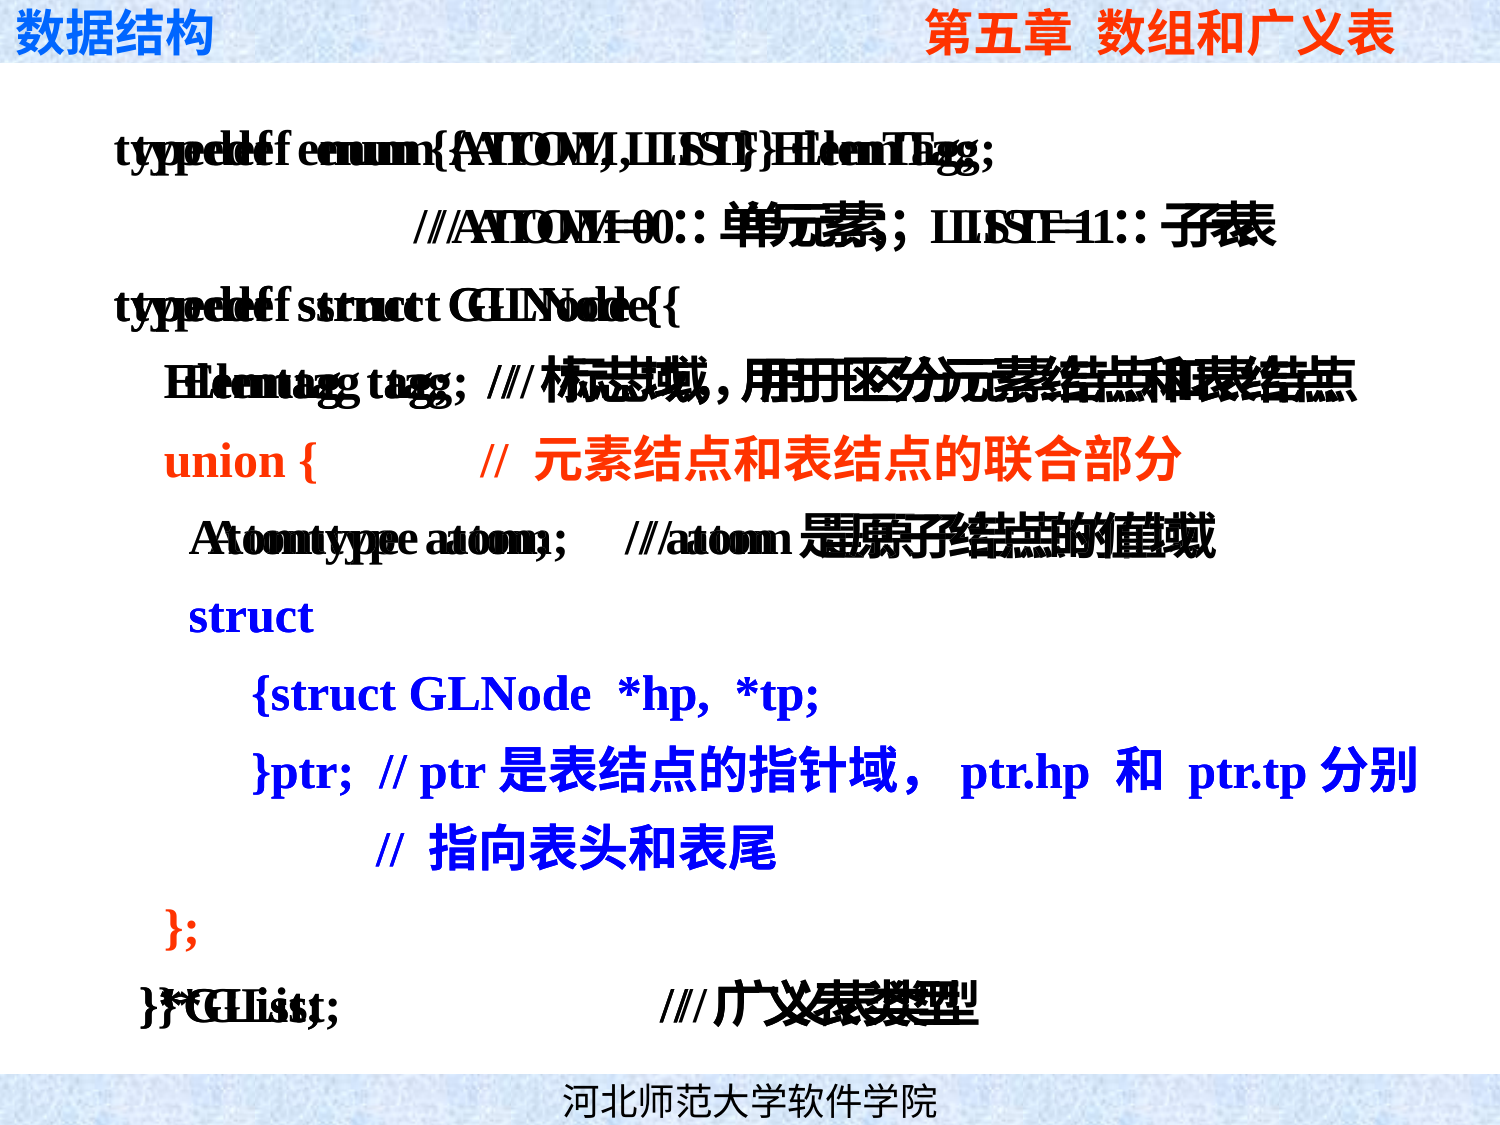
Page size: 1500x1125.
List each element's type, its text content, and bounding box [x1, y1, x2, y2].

text_box typedef enum {ATOM, LIST} ElemTag; // ATOM=0：单元素；LIST=1：子表 typedef struct GLNode { Elemtag tag; // 标志域，用于区分元素结点和表结点 union { // 元素结点和表结点的联合部分 Atomtype atom; // atom 是原子结点的值域 struct {struct GLNode *hp, *tp; }ptr; // ptr是表结点的指针域，ptr.hp 和 ptr.tp分别 // 指向表头和表尾 }; }*GList; // 广义表类型 [98, 89, 1446, 1040]
picture [0, 1074, 1500, 1125]
picture [0, 0, 1500, 63]
